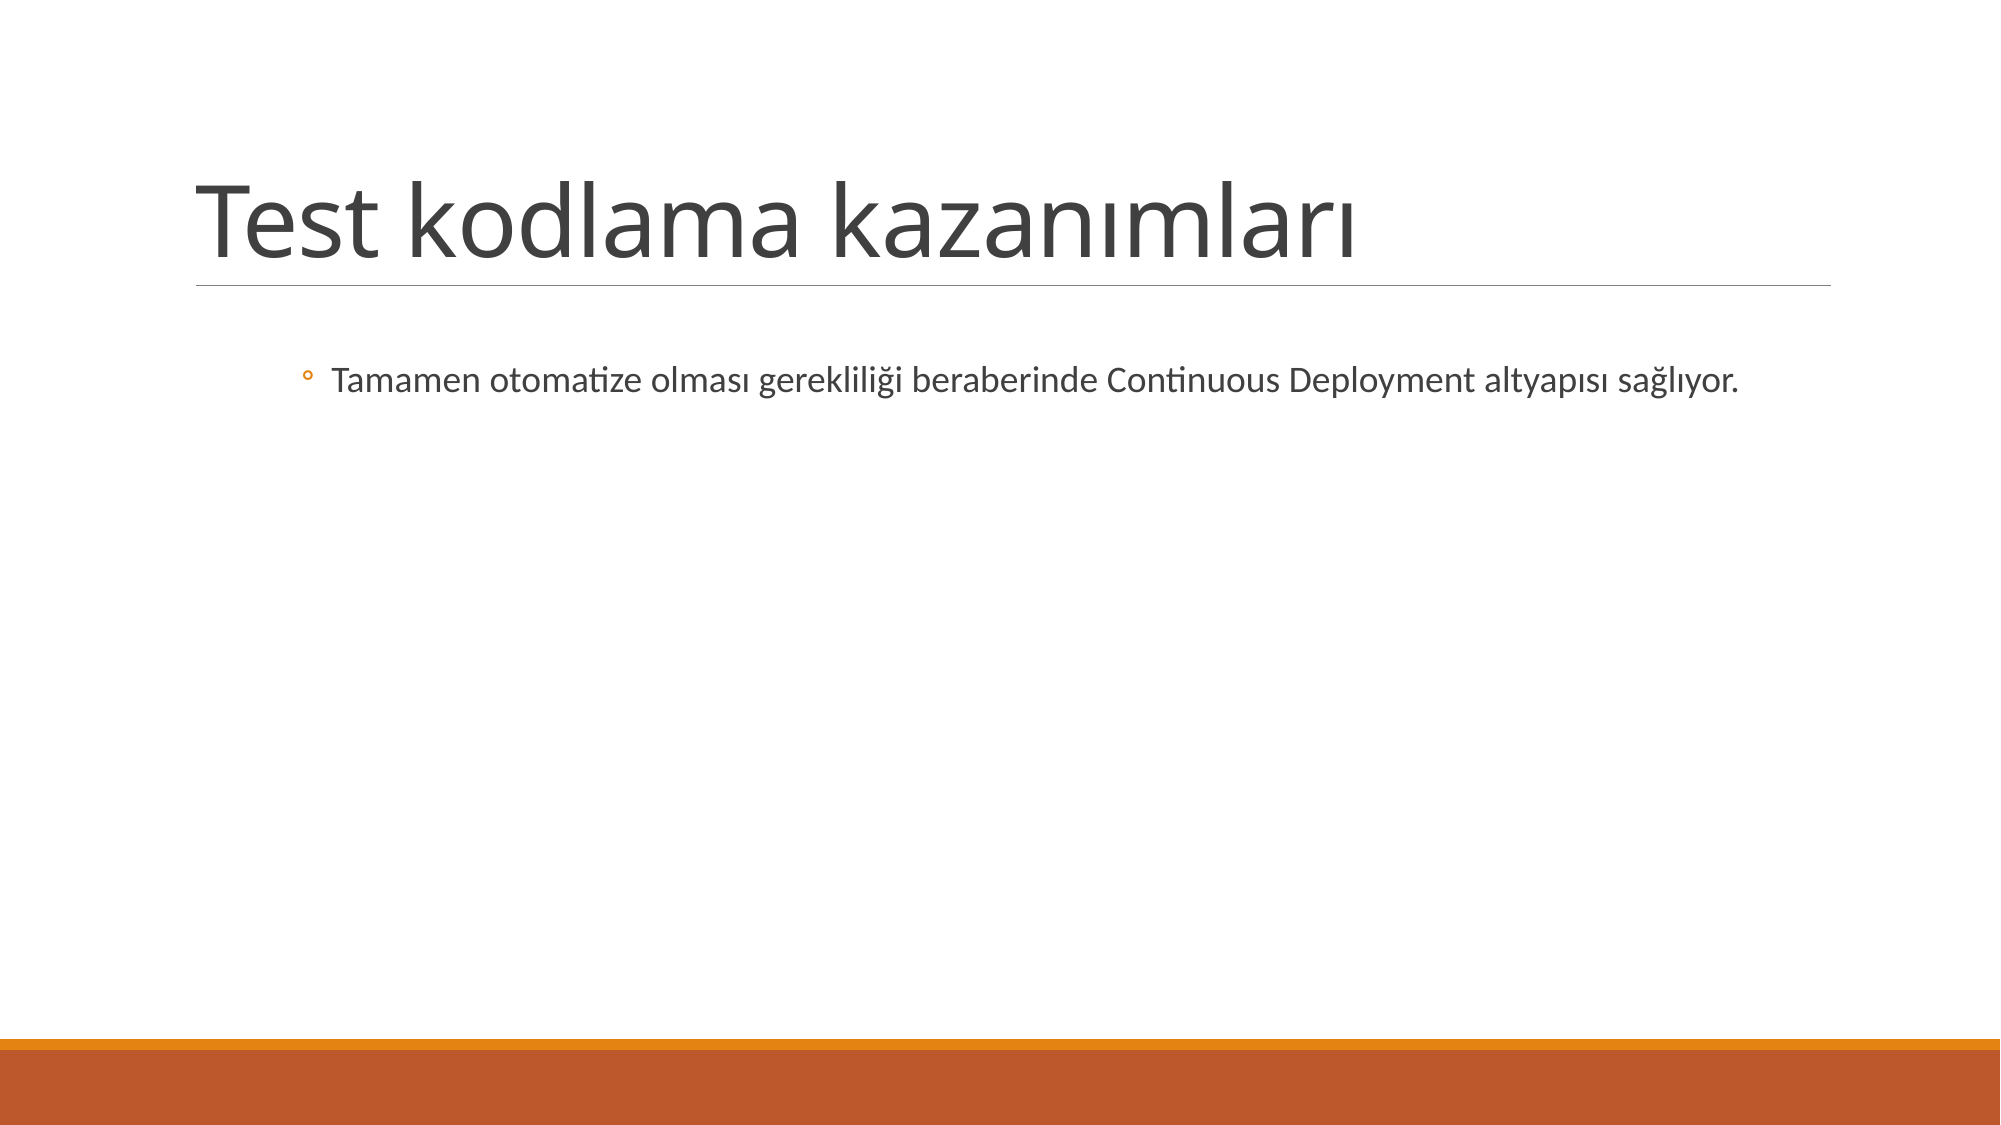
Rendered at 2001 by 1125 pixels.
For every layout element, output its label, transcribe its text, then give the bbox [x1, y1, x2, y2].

title Test kodlama kazanımları [180, 47, 1830, 285]
list Tamamen otomatize olması gerekliliği beraberinde Continuous Deployment altyapısı sağlıyor. [180, 302, 1830, 963]
